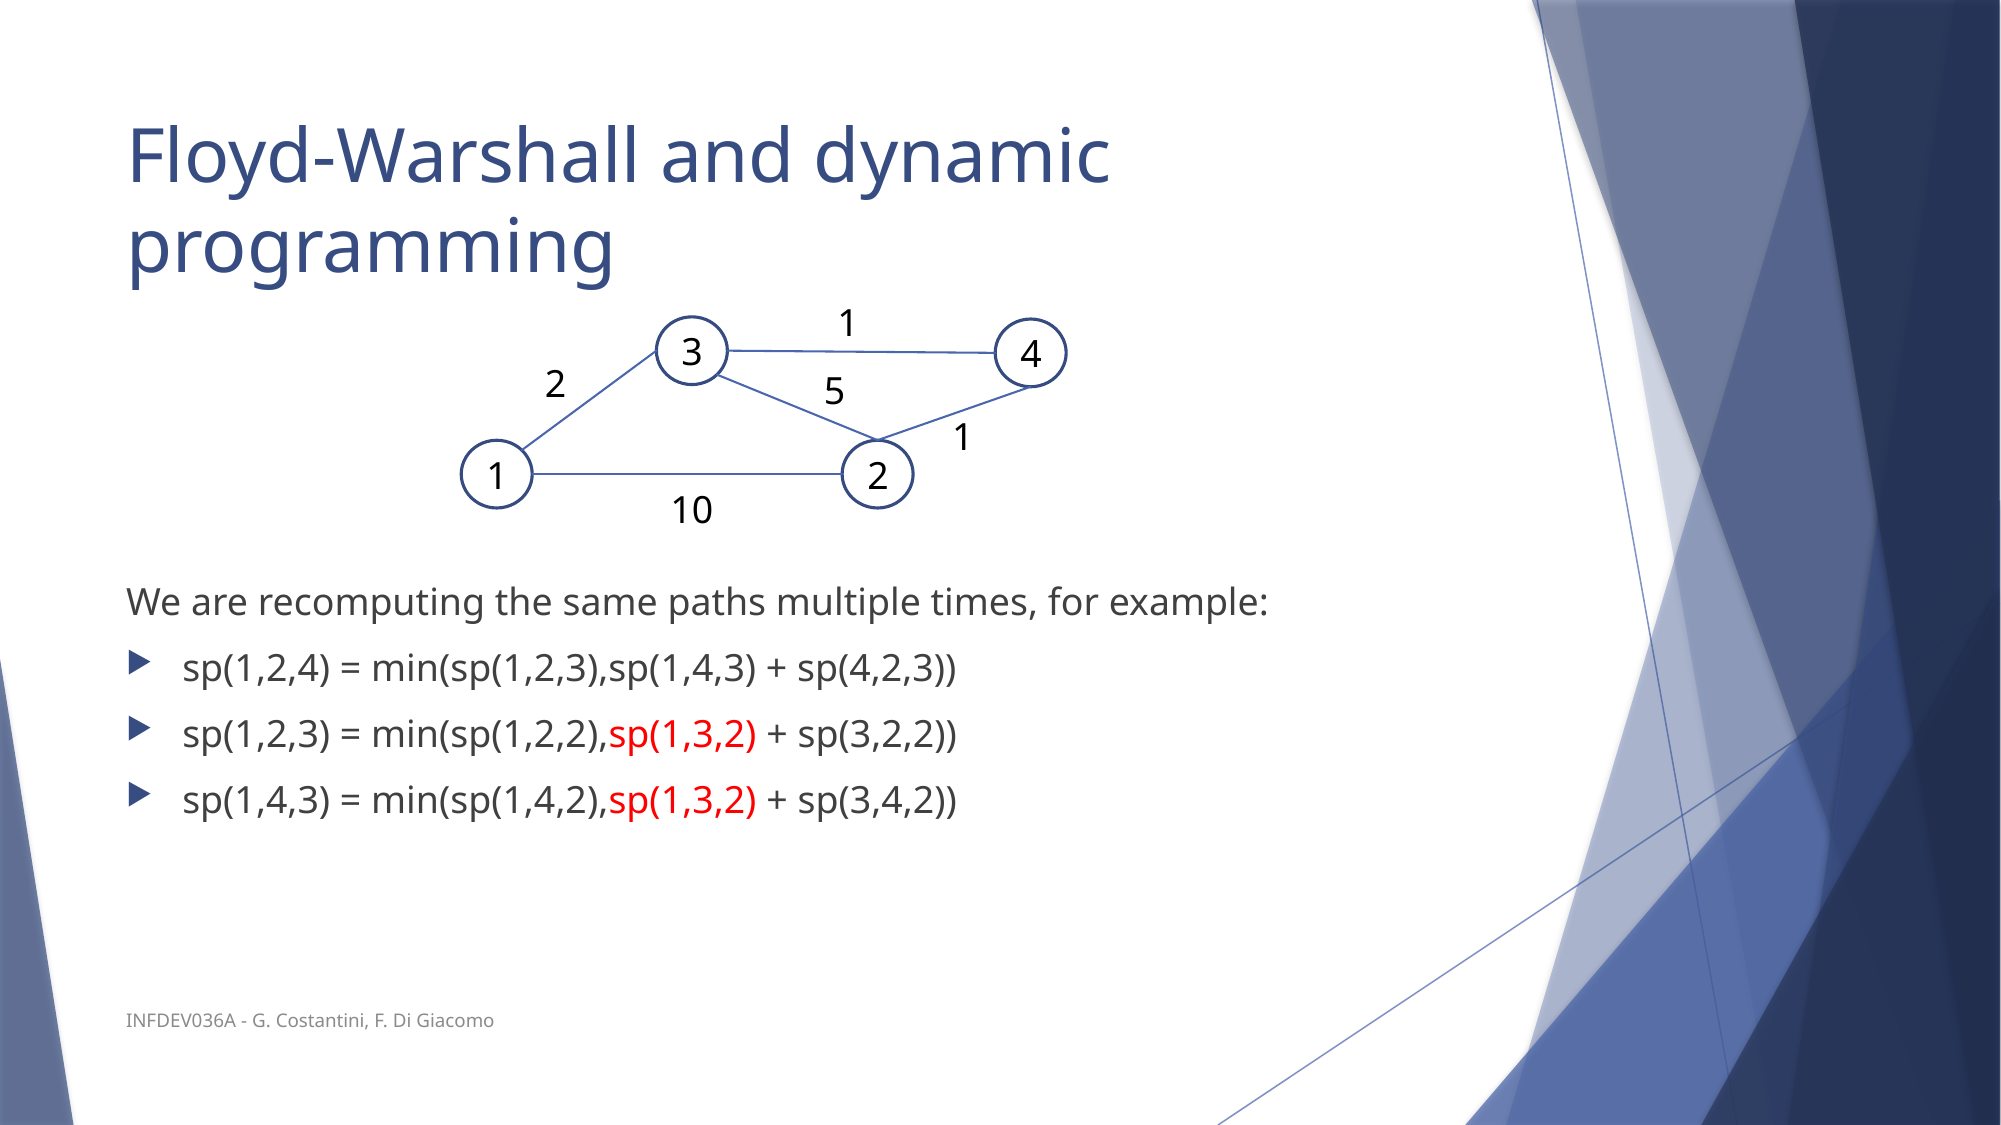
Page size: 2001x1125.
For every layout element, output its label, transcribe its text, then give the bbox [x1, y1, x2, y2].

footer INFDEV036A - G. Costantini, F. Di Giacomo [111, 991, 1145, 1051]
title Floyd-Warshall and dynamic programming [111, 99, 1610, 317]
list We are recomputing the same paths multiple times, for example: sp(1,2,4) = min(sp(1,2,3),sp(1,4,3) + sp(4,2,3)) sp(1,2,3) = min(sp(1,2,2),sp(1,3,2) + sp(3,2,2)) sp(1,4,3) = min(sp(1,4,2),sp(1,3,2) + sp(3,4,2)) [111, 570, 1522, 991]
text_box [460, 290, 1067, 541]
